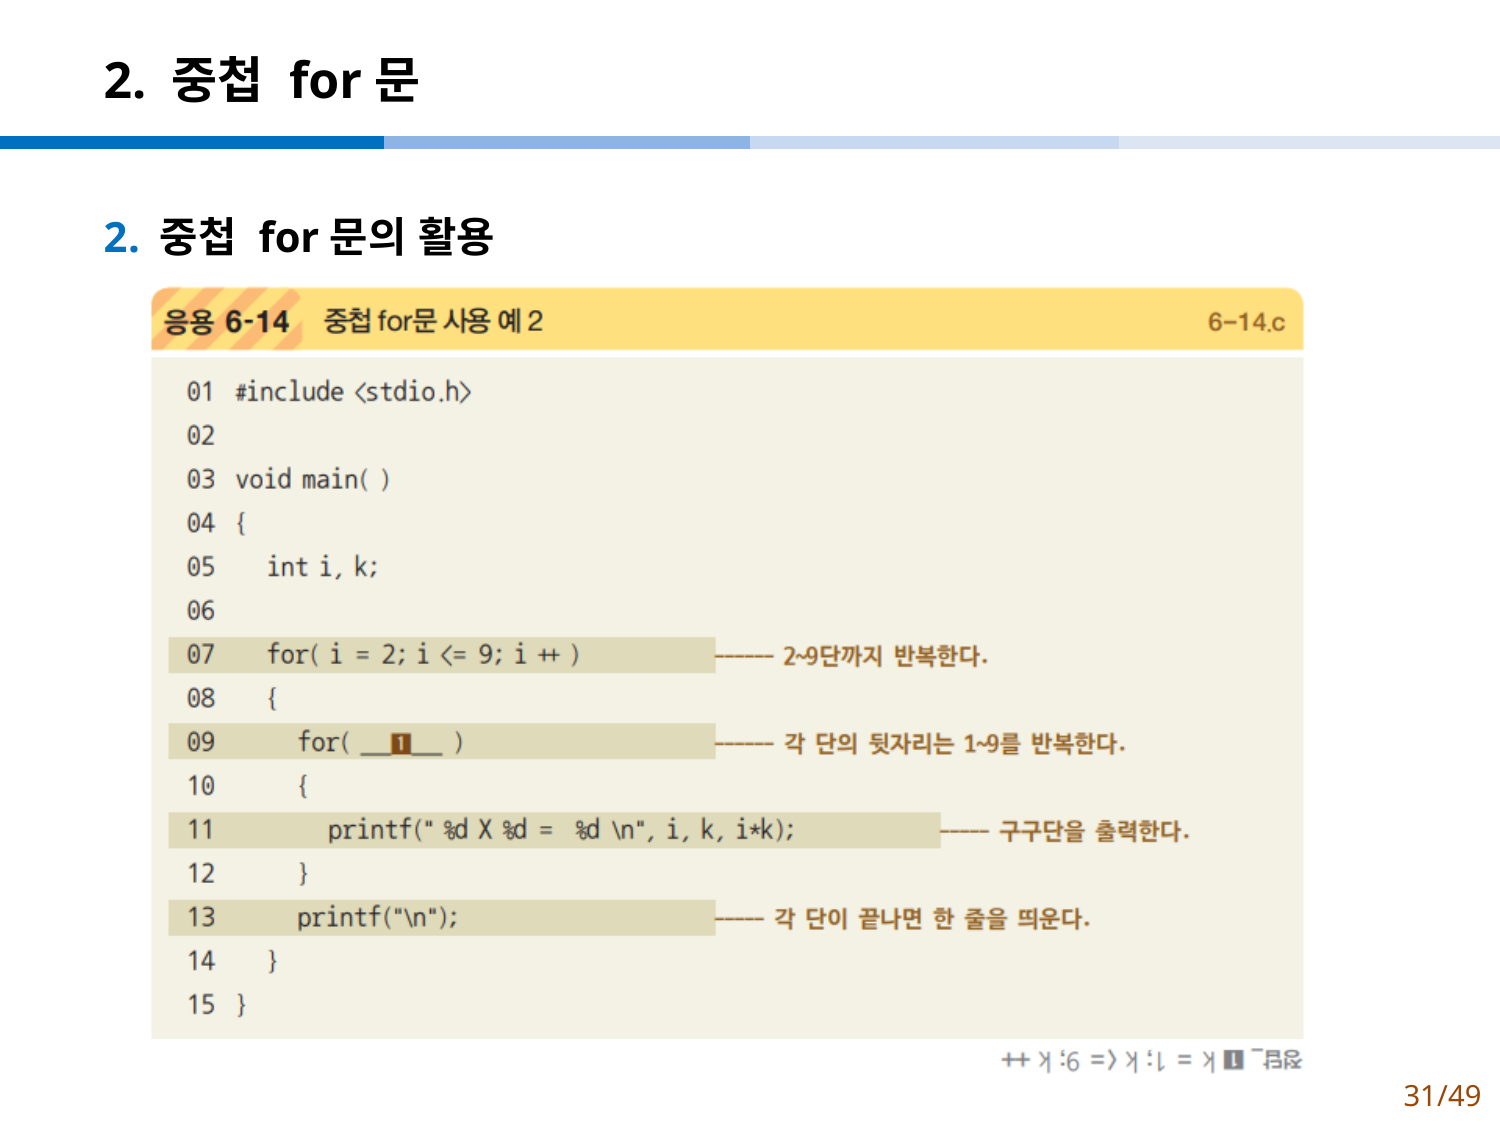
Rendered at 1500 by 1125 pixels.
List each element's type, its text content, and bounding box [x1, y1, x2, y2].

title 2. 중첩 for문 [88, 32, 1330, 124]
picture [147, 284, 1308, 1080]
list 중첩 for문의 활용 [88, 177, 1483, 1077]
